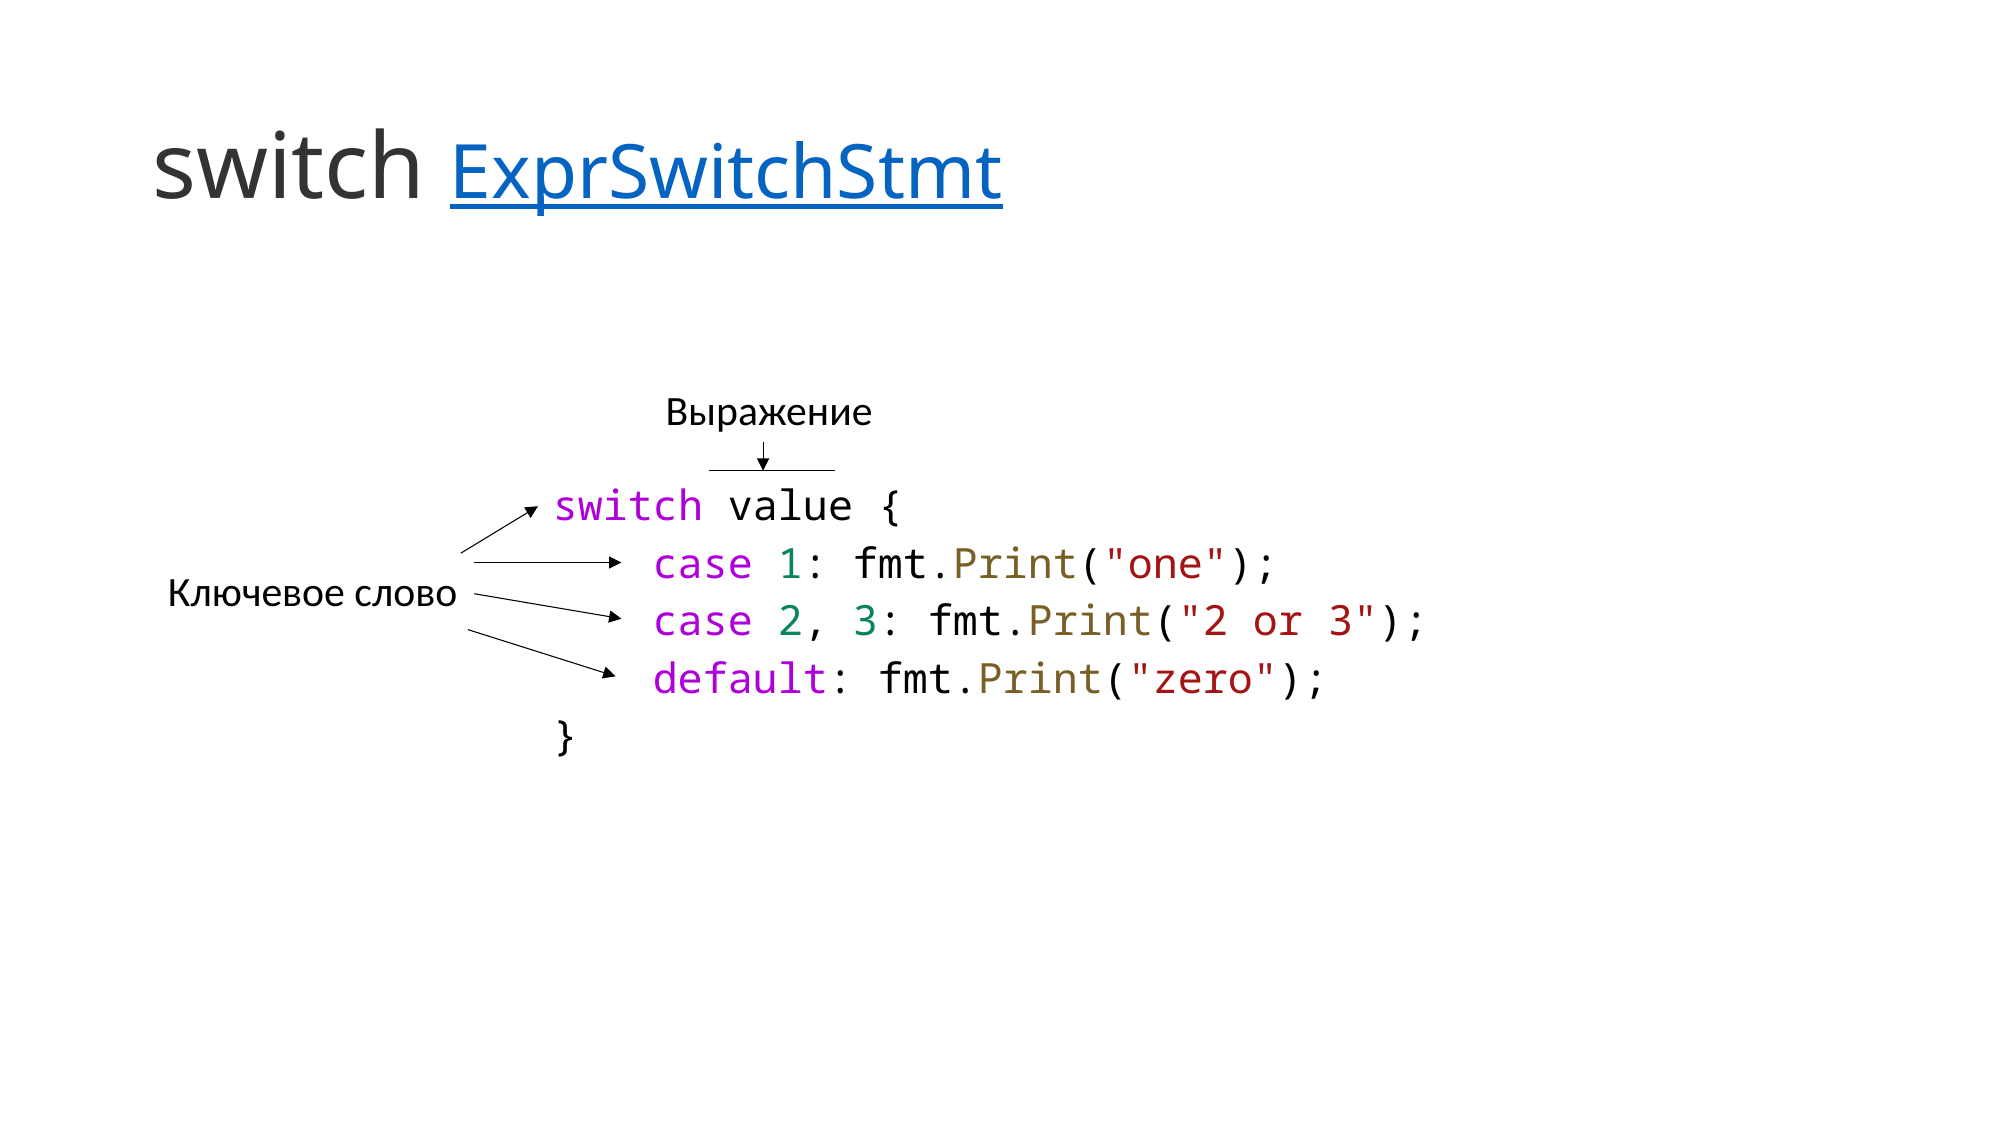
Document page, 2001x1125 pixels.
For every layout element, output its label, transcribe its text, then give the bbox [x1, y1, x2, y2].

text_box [474, 593, 622, 619]
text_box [468, 629, 616, 677]
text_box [460, 506, 538, 554]
text_box Выражение [650, 376, 888, 441]
list switch value { case 1: fmt.Print("one"); case 2, 3: fmt.Print("2 or 3"); default: fmt.Print("zero"); } [537, 299, 1863, 1014]
text_box Ключевое слово [153, 557, 473, 623]
title switch ExprSwitchStmt [137, 59, 1863, 278]
